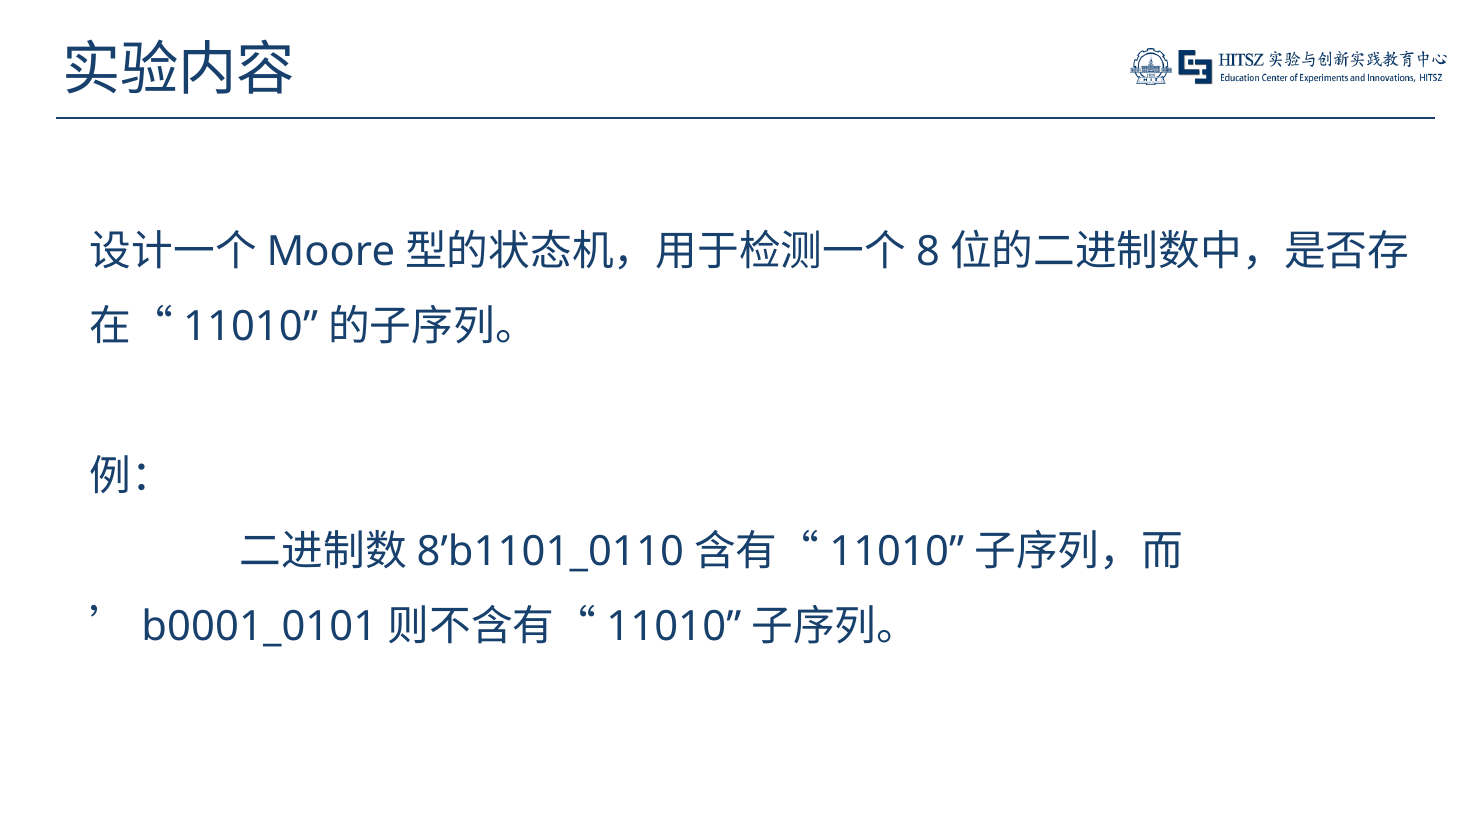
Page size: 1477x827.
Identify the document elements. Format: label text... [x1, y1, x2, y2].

text_box 实验内容 [47, 23, 396, 109]
picture [1128, 48, 1452, 85]
text_box 设计一个Moore型的状态机，用于检测一个8位的二进制数中，是否存在“11010”的子序列。 例： 二进制数8’b1101_0110含有“11010”子序列，而 ’b0001_0101则不含有“11010”子序列。 [74, 141, 1434, 657]
